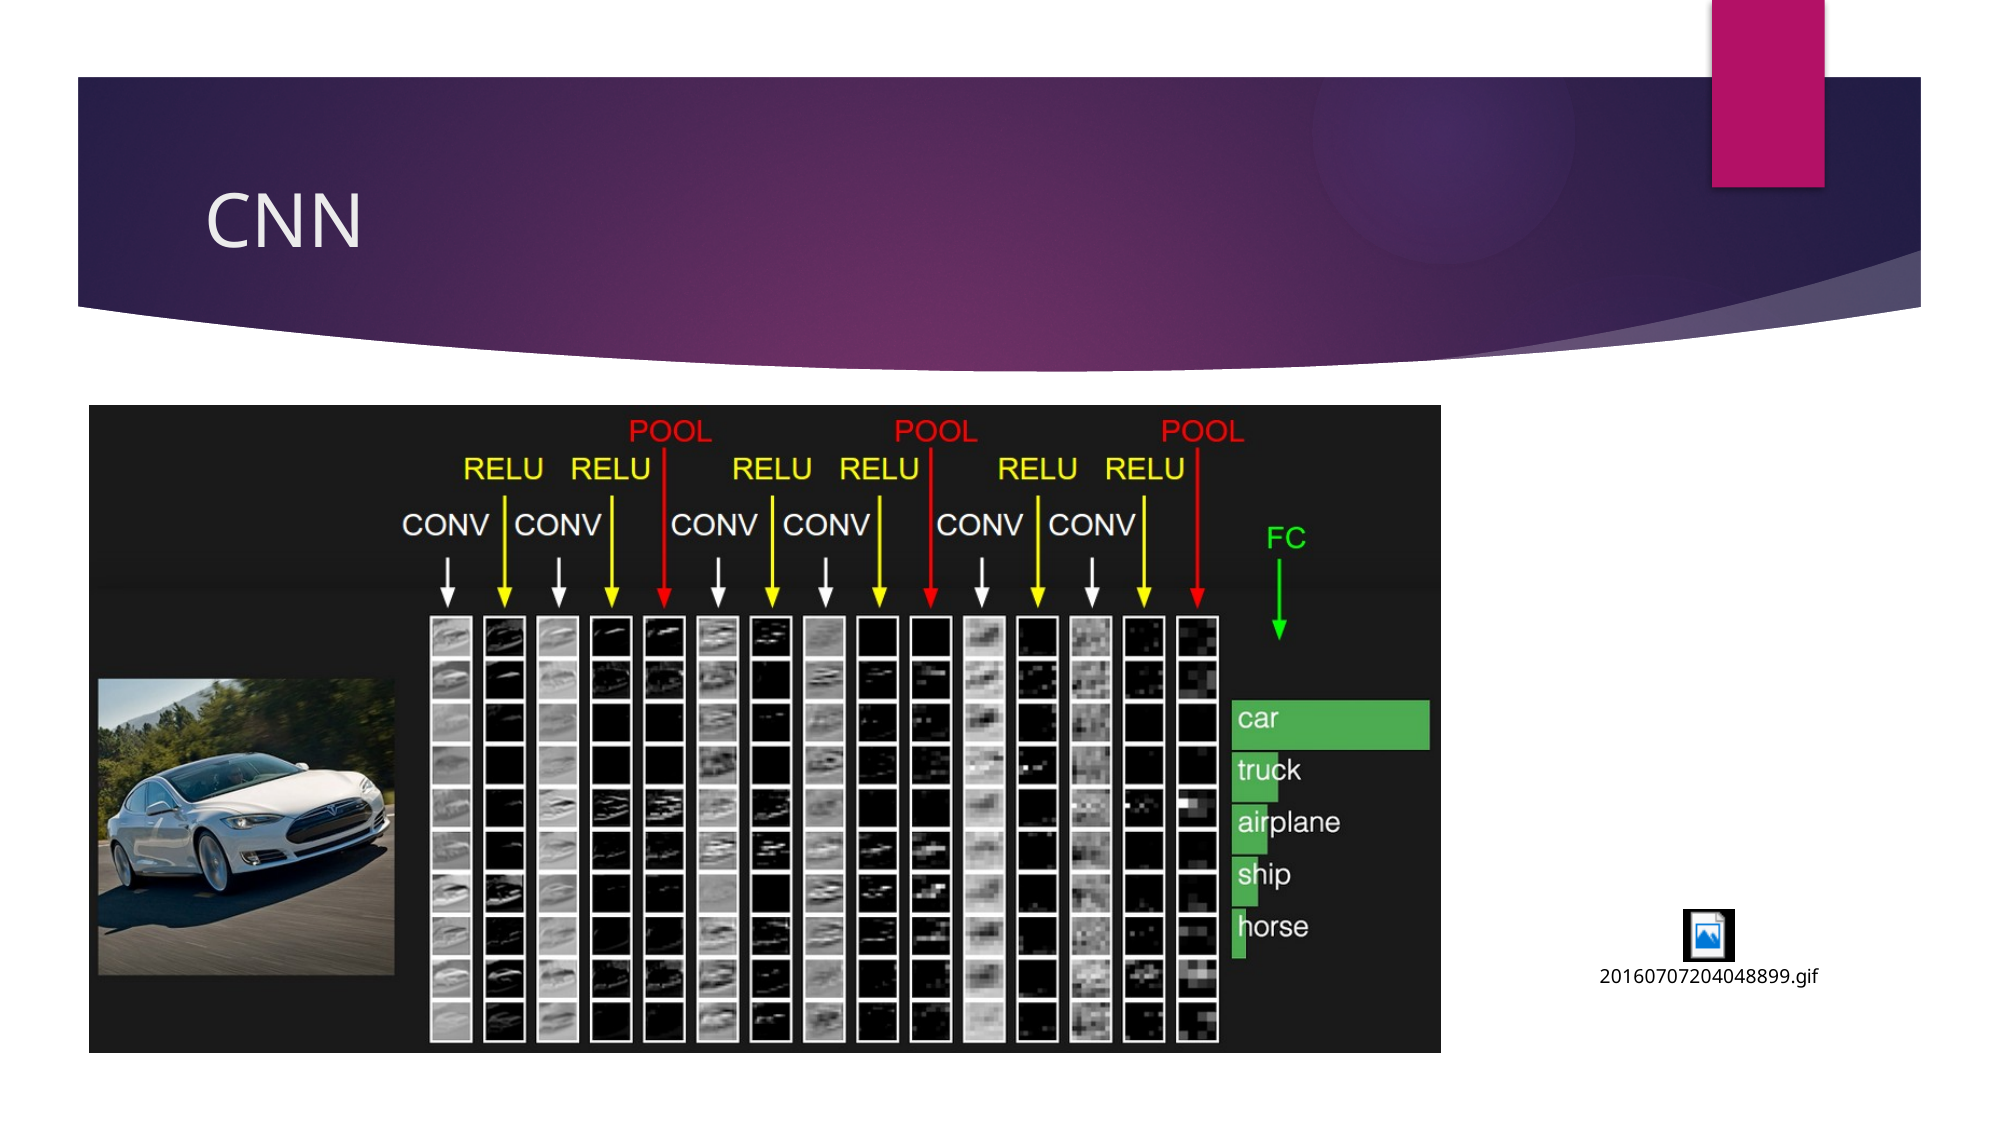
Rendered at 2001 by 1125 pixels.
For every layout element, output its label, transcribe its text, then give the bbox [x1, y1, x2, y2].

title CNN [189, 159, 1627, 276]
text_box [1570, 909, 1846, 999]
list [88, 405, 1441, 1053]
